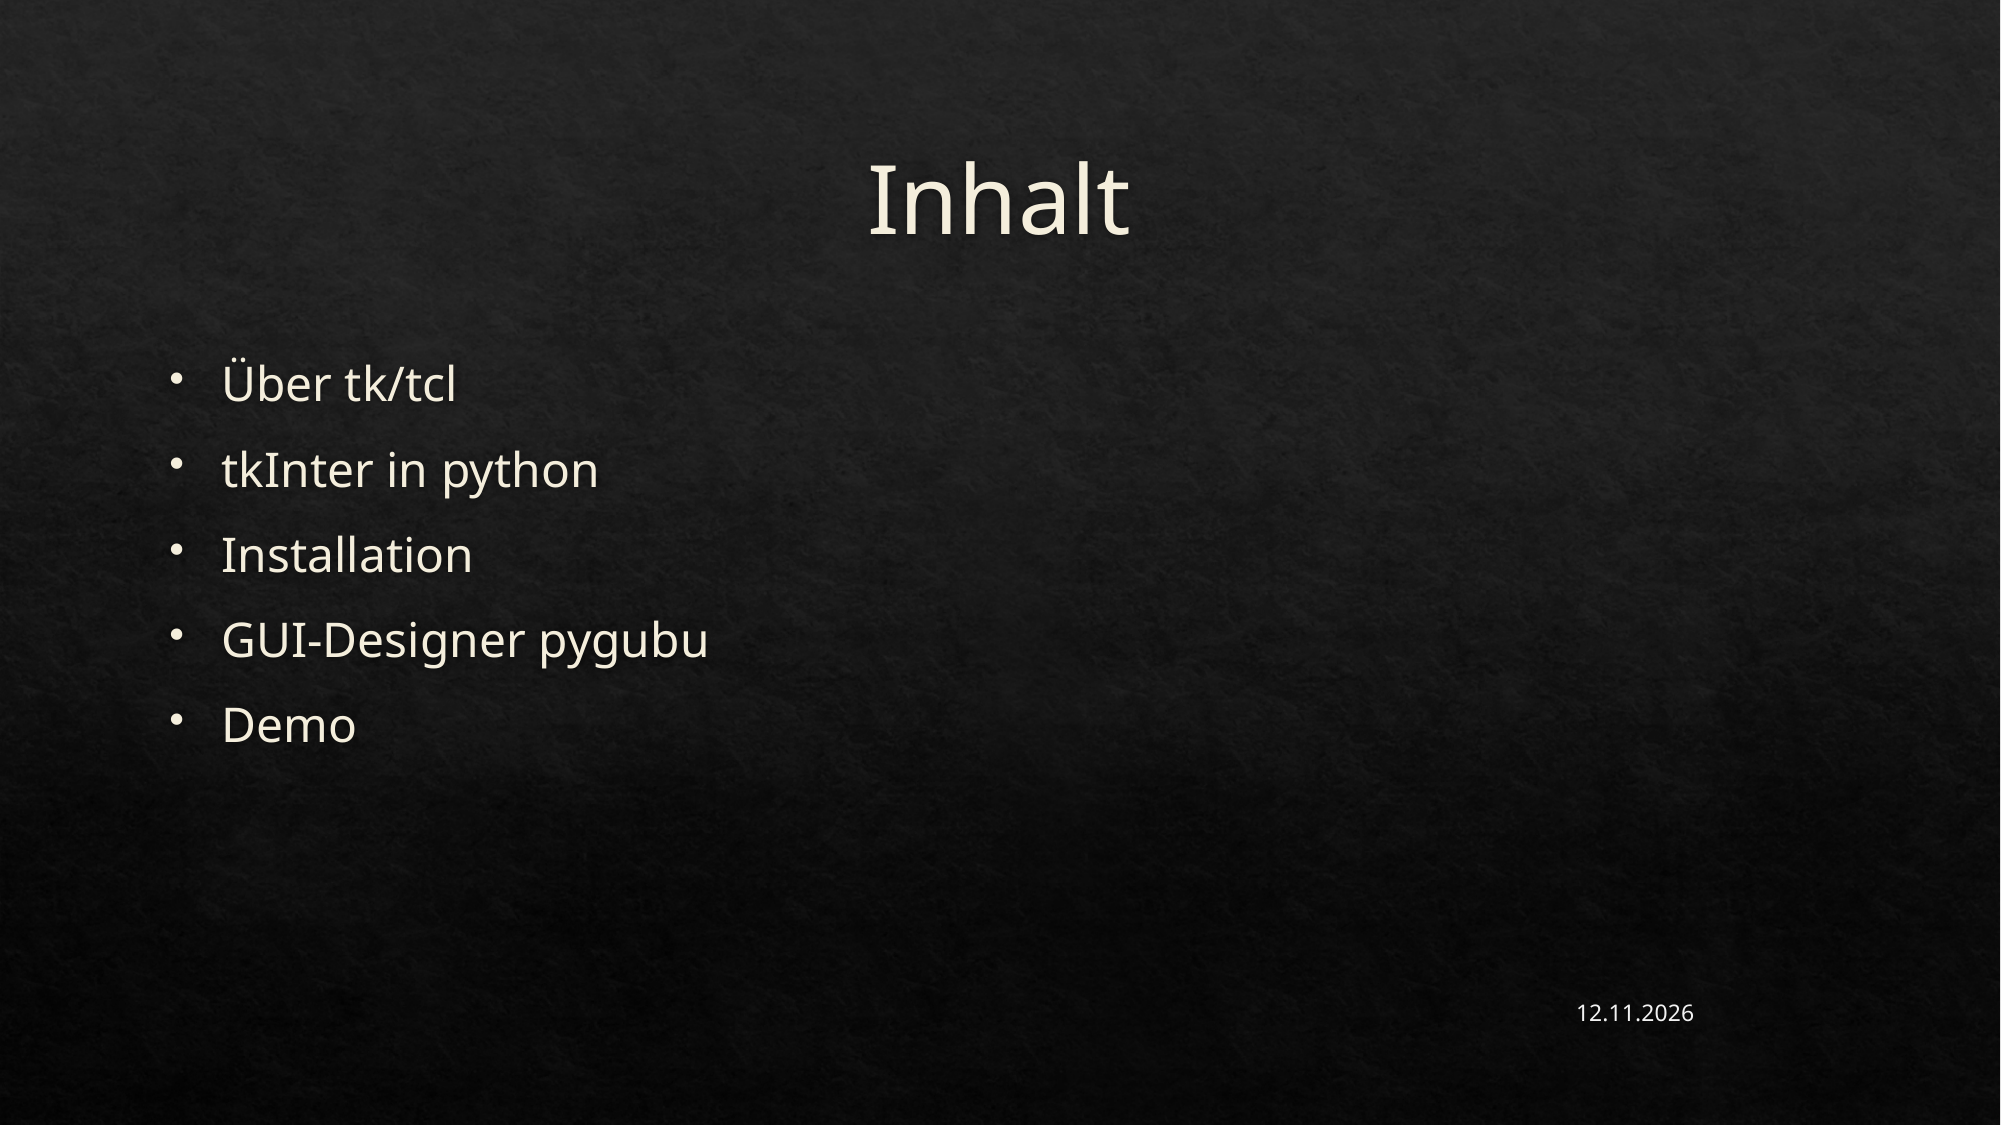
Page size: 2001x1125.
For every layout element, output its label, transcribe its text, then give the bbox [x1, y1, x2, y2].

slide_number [1259, 984, 1710, 1045]
list Über tk/tcl tkInter in python Installation GUI-Designer pygubu Demo [149, 340, 1849, 950]
title Inhalt [149, 99, 1849, 307]
